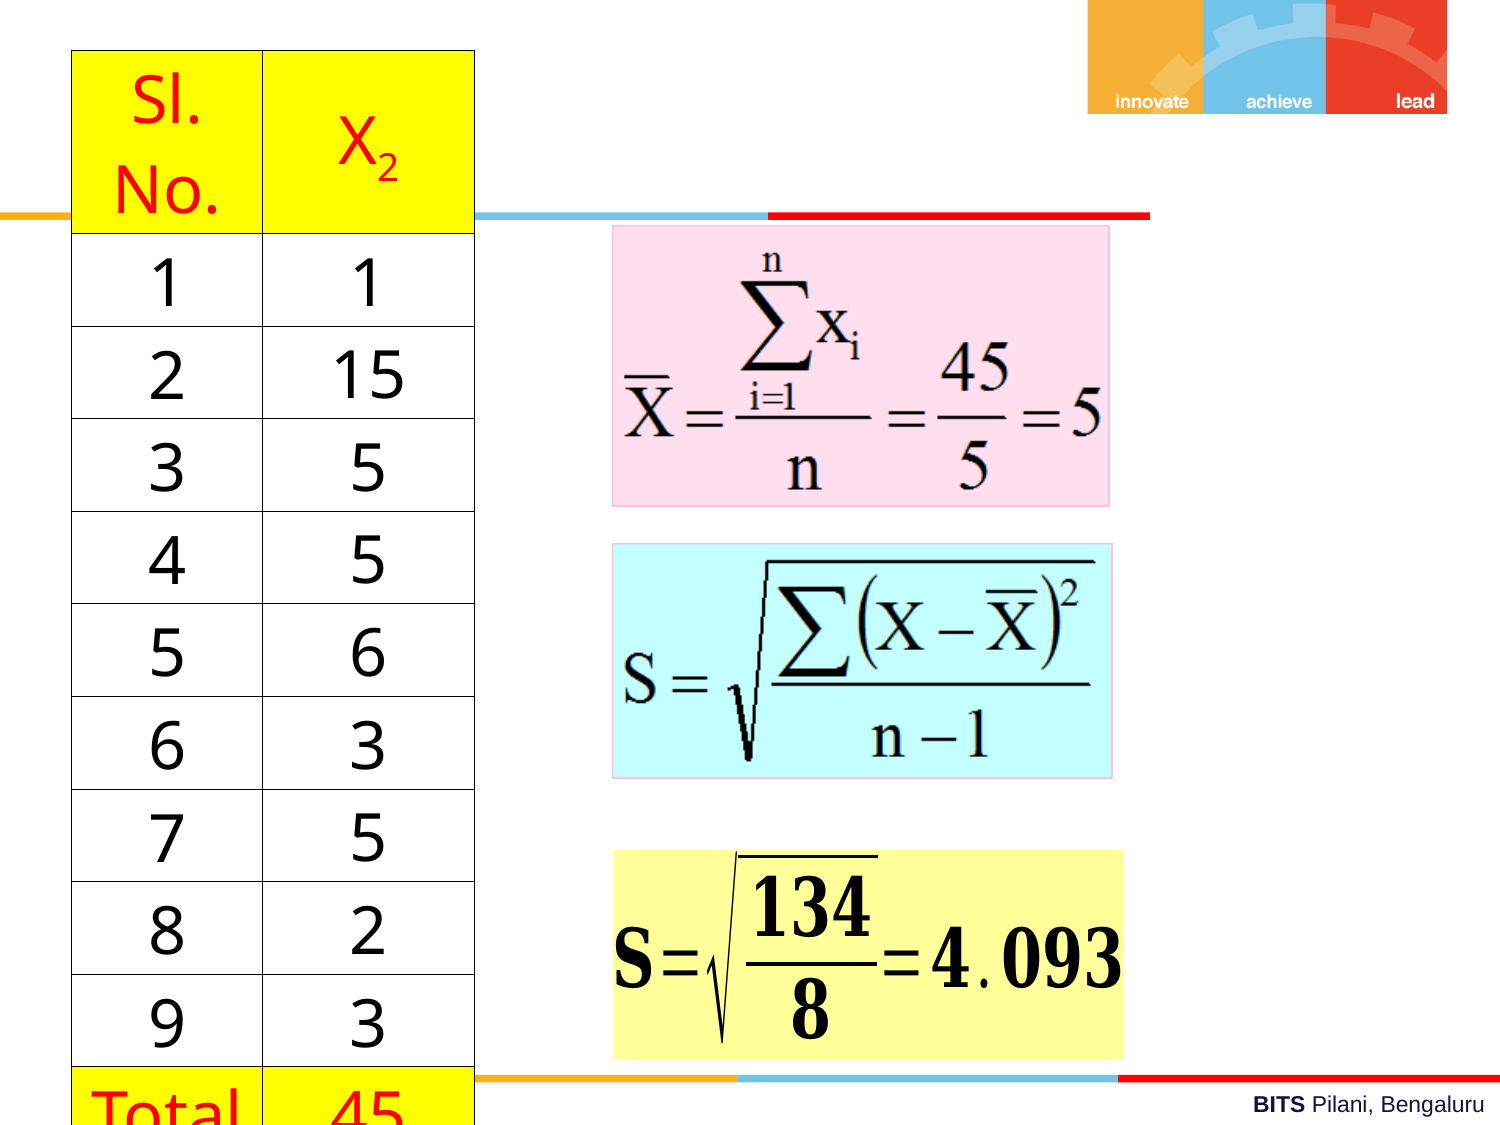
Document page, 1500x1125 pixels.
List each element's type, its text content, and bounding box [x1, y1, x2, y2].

table_cell 5 [72, 604, 262, 696]
table_cell 5 [263, 512, 474, 603]
table_cell 3 [263, 975, 474, 1066]
table_header Sl. No. [72, 51, 262, 233]
table_cell 2 [263, 882, 474, 974]
picture [1087, 0, 1448, 114]
table_cell 9 [72, 975, 262, 1066]
table_header X2 [263, 51, 474, 233]
table_cell 3 [263, 697, 474, 789]
table_cell 1 [263, 234, 474, 326]
table_cell 5 [263, 790, 474, 881]
table_cell 15 [263, 327, 474, 418]
table_cell 2 [72, 327, 262, 418]
table_cell 5 [263, 419, 474, 511]
table_cell Total [72, 1067, 262, 1125]
picture [612, 224, 1110, 507]
table_cell 7 [72, 790, 262, 881]
table_cell 6 [263, 604, 474, 696]
table_cell 1 [72, 234, 262, 326]
table_cell 6 [72, 697, 262, 789]
table_cell 3 [72, 419, 262, 511]
table_cell 4 [72, 512, 262, 603]
table_cell 45 [263, 1067, 474, 1125]
picture [612, 543, 1114, 779]
table_cell 8 [72, 882, 262, 974]
